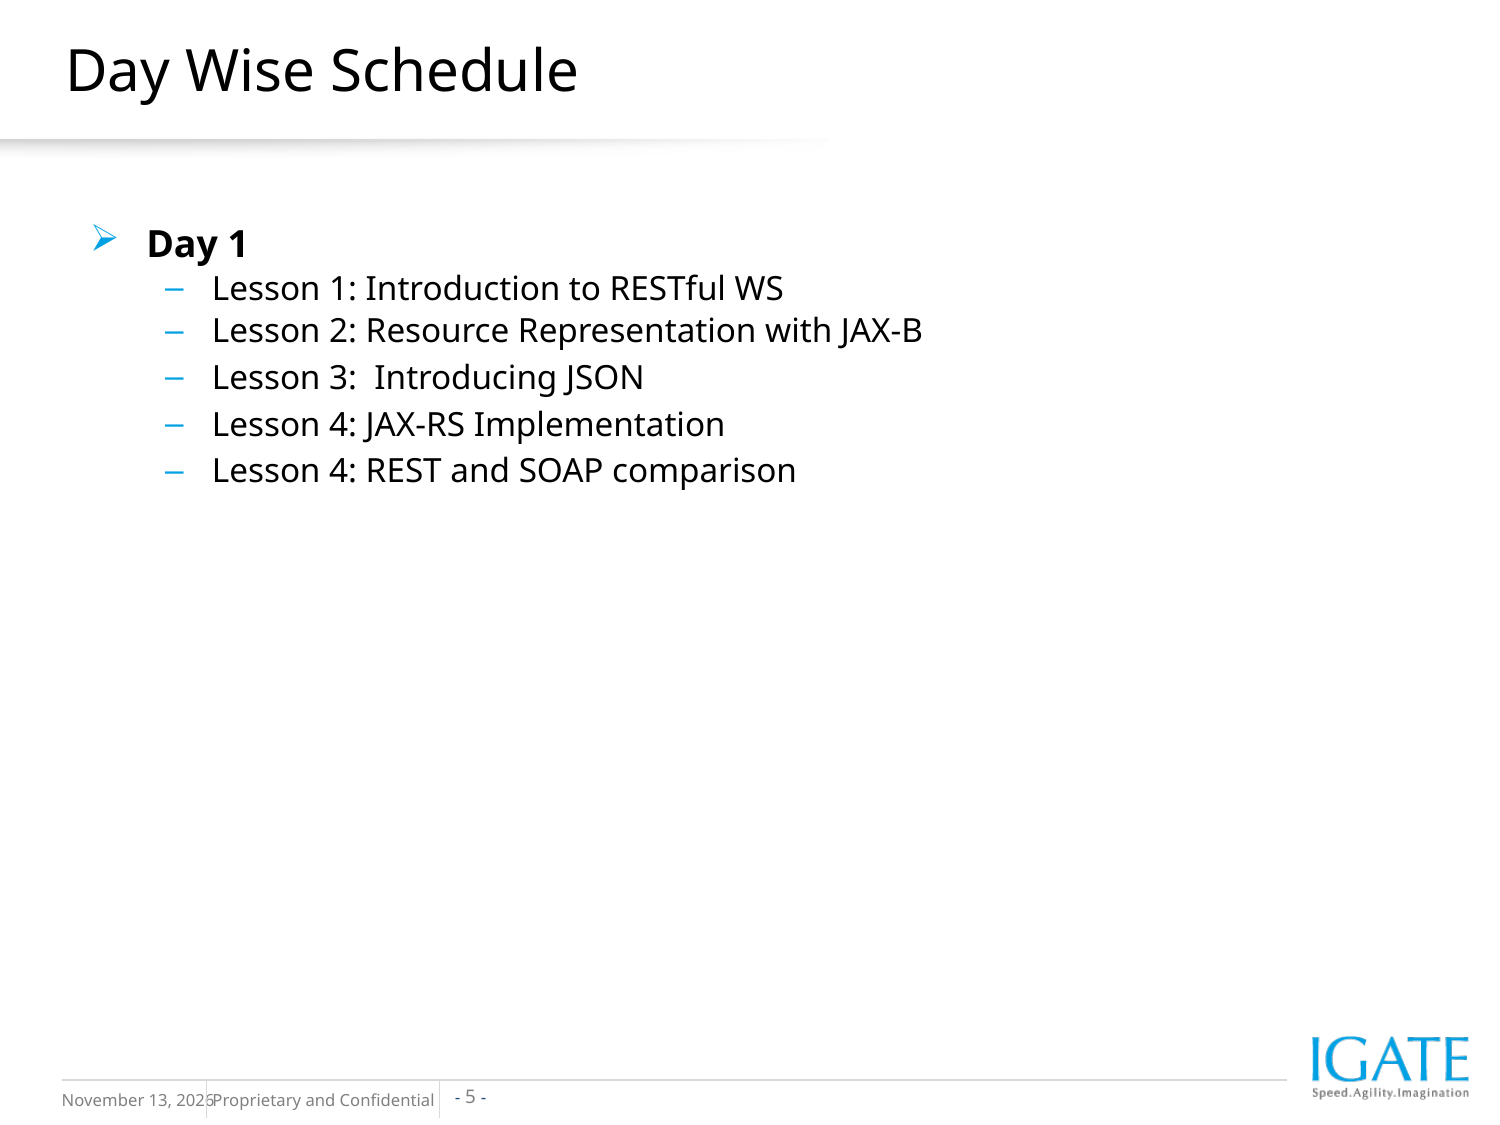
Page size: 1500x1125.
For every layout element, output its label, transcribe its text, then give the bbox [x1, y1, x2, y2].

picture [0, 112, 919, 174]
list Day 1 Lesson 1: Introduction to RESTful WS Lesson 2: Resource Representation with JAX-B Lesson 3: Introducing JSON Lesson 4: JAX-RS Implementation Lesson 4: REST and SOAP comparison [75, 212, 1425, 1013]
picture [1304, 1028, 1475, 1105]
title Day Wise Schedule [50, 3, 1400, 134]
